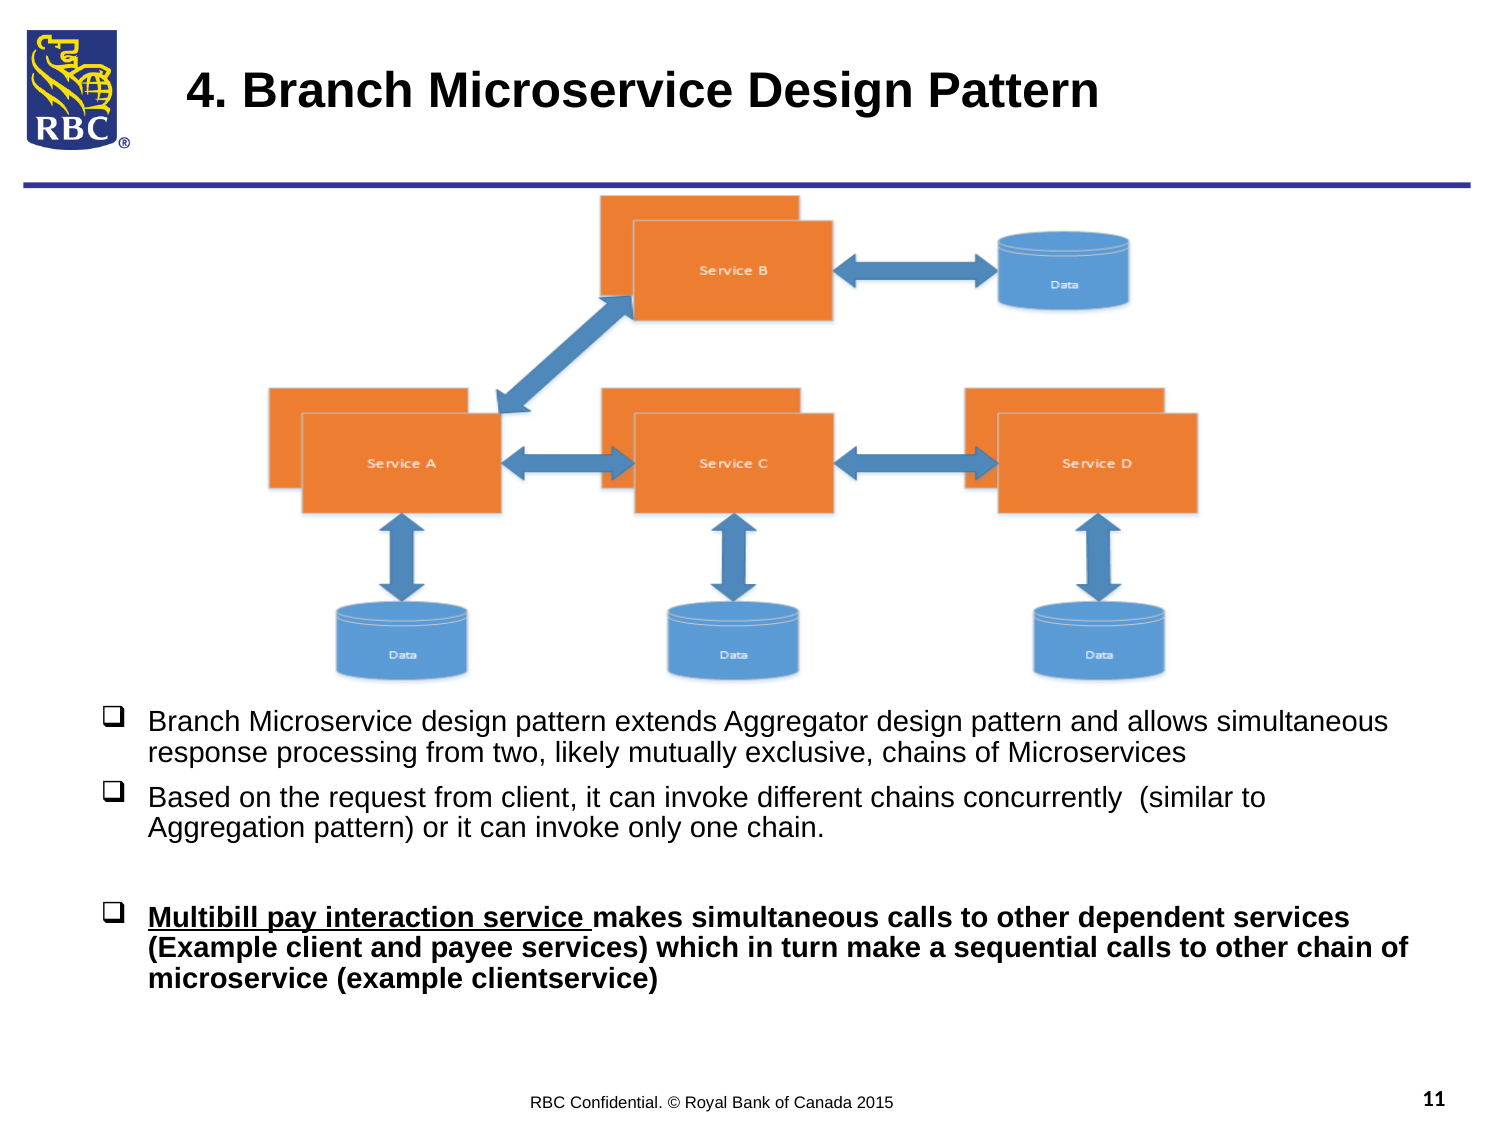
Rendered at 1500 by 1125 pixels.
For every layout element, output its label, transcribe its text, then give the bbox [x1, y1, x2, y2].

text_box 4. Branch Microservice Design Pattern [171, 49, 1500, 125]
text_box Branch Microservice design pattern extends Aggregator design pattern and allows simultaneous response processing from two, likely mutually exclusive, chains of Microservices Based on the request from client, it can invoke different chains concurrently (similar to Aggregation pattern) or it can invoke only one chain. Multibill pay interaction service makes simultaneous calls to other dependent services (Example client and payee services) which in turn make a sequential calls to other chain of microservice (example clientservice) [85, 699, 1436, 1063]
picture [26, 30, 137, 150]
picture [262, 193, 1206, 688]
